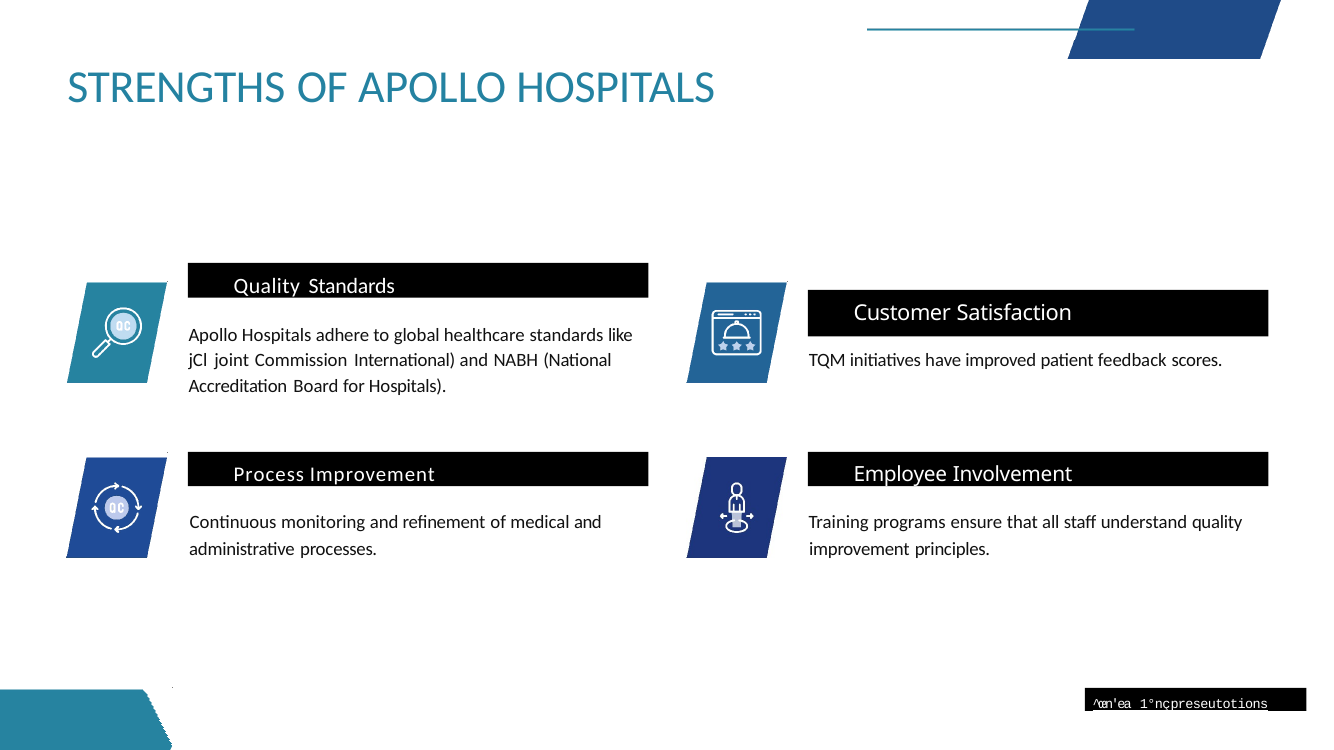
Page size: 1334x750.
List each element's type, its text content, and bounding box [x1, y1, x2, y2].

text_box Quality Standards [187, 262, 649, 298]
picture [0, 687, 173, 750]
text_box Employee Involvement [807, 451, 1269, 487]
text_box Continuous monitoring and refinement of medical and administrative processes. [187, 504, 613, 559]
text_box ^œn'ea 1°nç preseutotions [1084, 687, 1307, 711]
picture [686, 457, 787, 558]
picture [66, 452, 168, 558]
picture [66, 281, 168, 383]
text_box Training programs ensure that all staff understand quality improvement principles. [806, 504, 1257, 559]
text_box TQM initiatives have improved patient feedback scores. [806, 346, 1238, 371]
text_box Process Improvement [187, 451, 649, 487]
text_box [807, 289, 1270, 338]
title STRENGTHS OF APOLLO HOSPITALS [64, 54, 897, 182]
text_box Apollo Hospitals adhere to global healthcare standards like jCl joint Commission International) and NABH (National Accreditation Board for Hospitals). [186, 317, 646, 397]
picture [867, 0, 1281, 59]
picture [686, 281, 788, 383]
